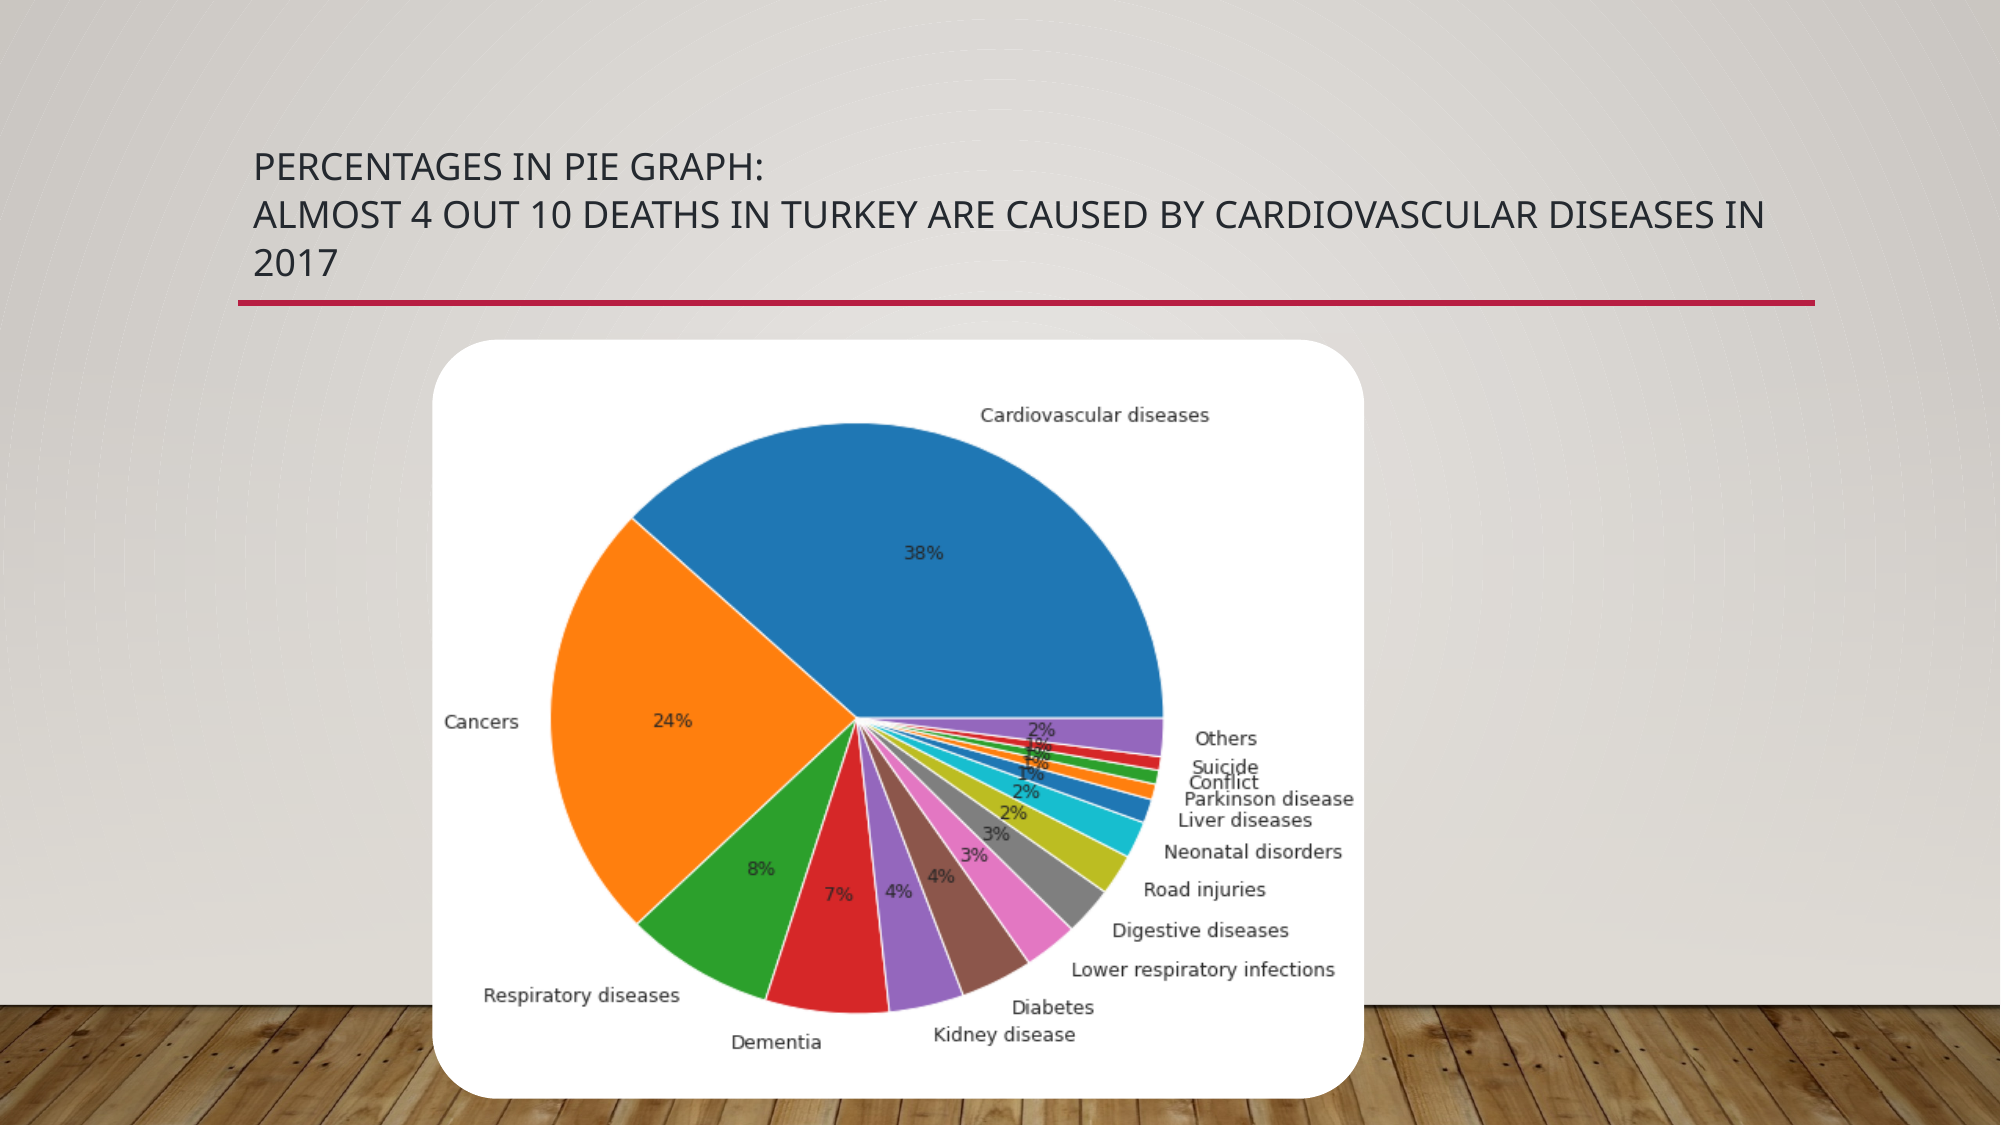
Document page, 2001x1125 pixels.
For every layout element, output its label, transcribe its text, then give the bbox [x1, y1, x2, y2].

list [432, 339, 1365, 1099]
picture [0, 1005, 2000, 1125]
title Percentages in pie graph: Almost 4 out 10 deaths in Turkey are caused by Cardiovascular diseases in 2017 [238, 131, 1814, 305]
